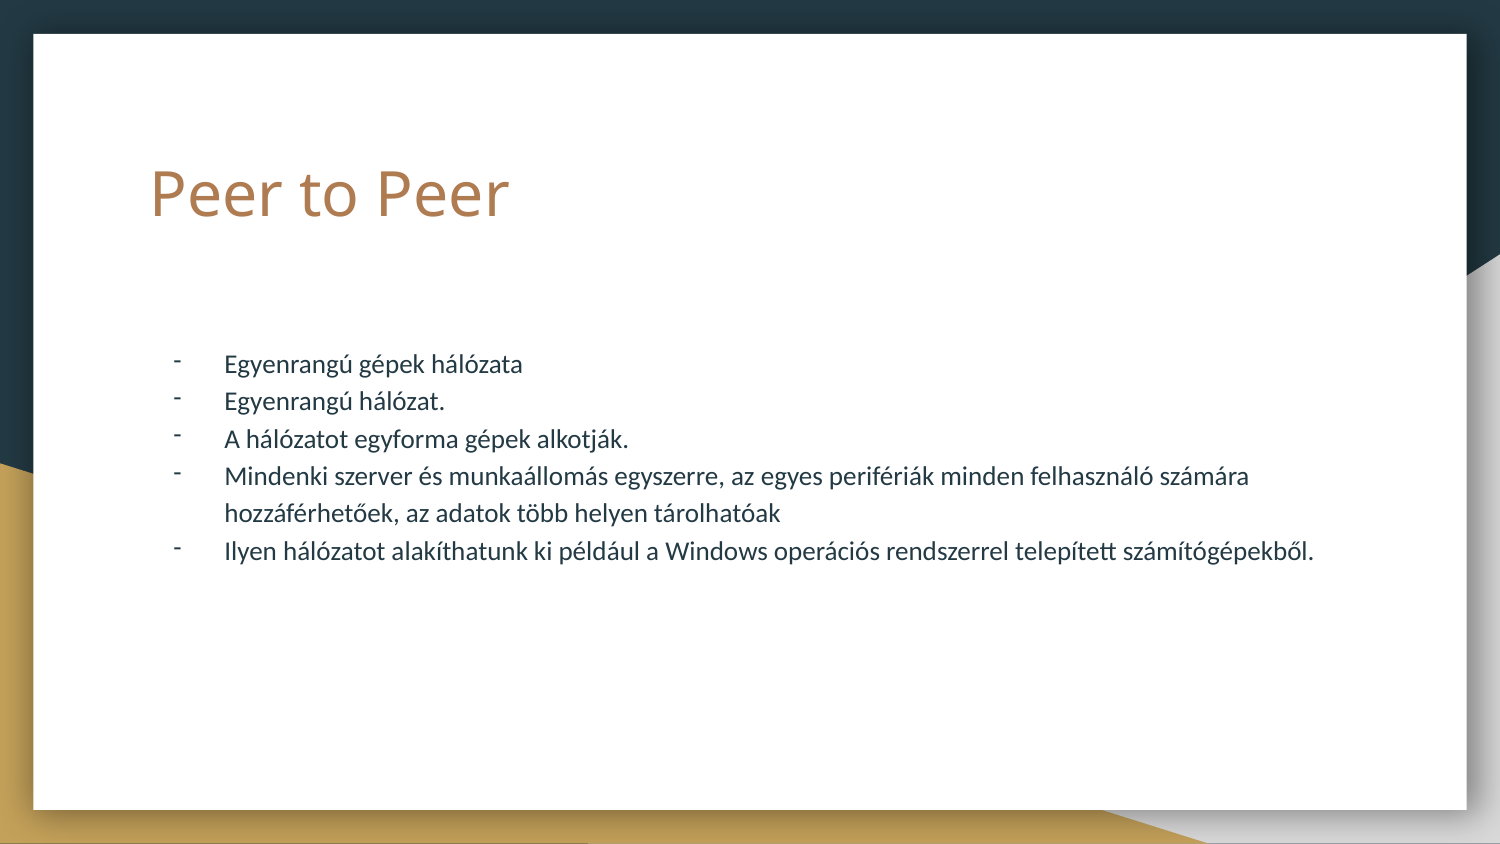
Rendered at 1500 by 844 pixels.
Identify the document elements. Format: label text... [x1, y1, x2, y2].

list Egyenrangú gépek hálózata Egyenrangú hálózat. A hálózatot egyforma gépek alkotják. Mindenki szerver és munkaállomás egyszerre, az egyes perifériák minden felhasználó számára hozzáférhetőek, az adatok több helyen tárolhatóak Ilyen hálózatot alakíthatunk ki például a Windows operációs rendszerrel telepített számítógépekből. [134, 326, 1366, 729]
title Peer to Peer [134, 138, 1366, 296]
